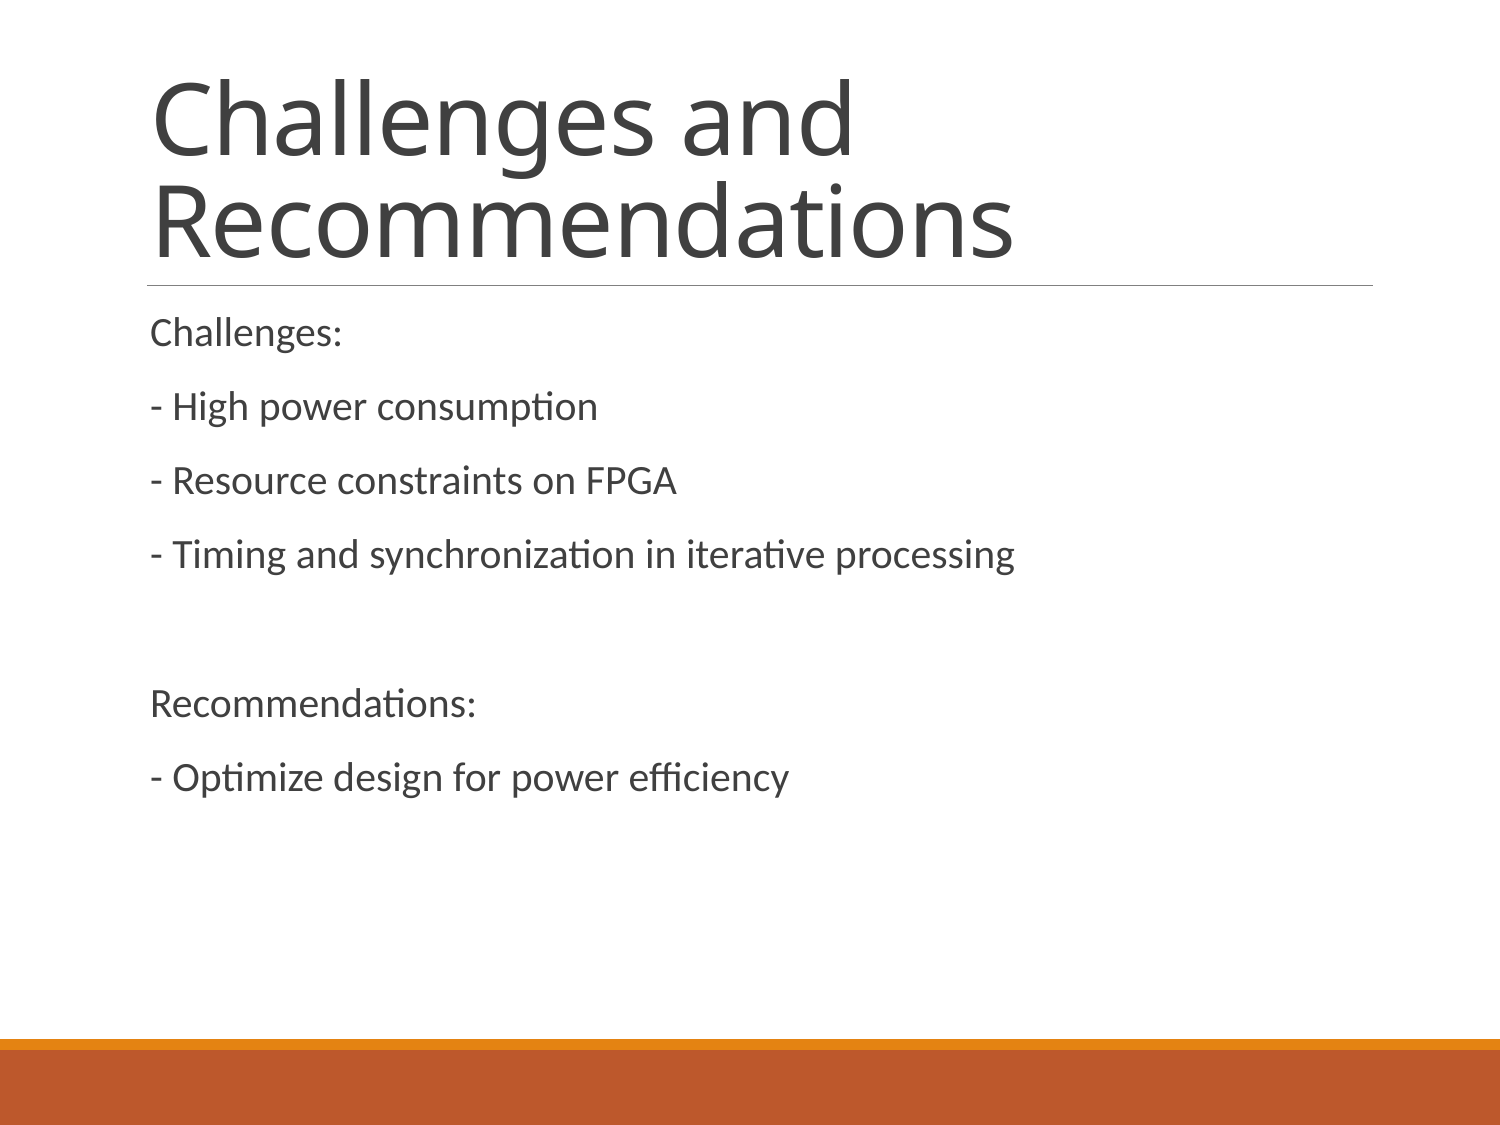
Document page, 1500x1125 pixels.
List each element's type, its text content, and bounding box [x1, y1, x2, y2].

list Challenges: - High power consumption - Resource constraints on FPGA - Timing and synchronization in iterative processing Recommendations: - Optimize design for power efficiency [135, 302, 1373, 963]
title Challenges and Recommendations [135, 47, 1373, 285]
